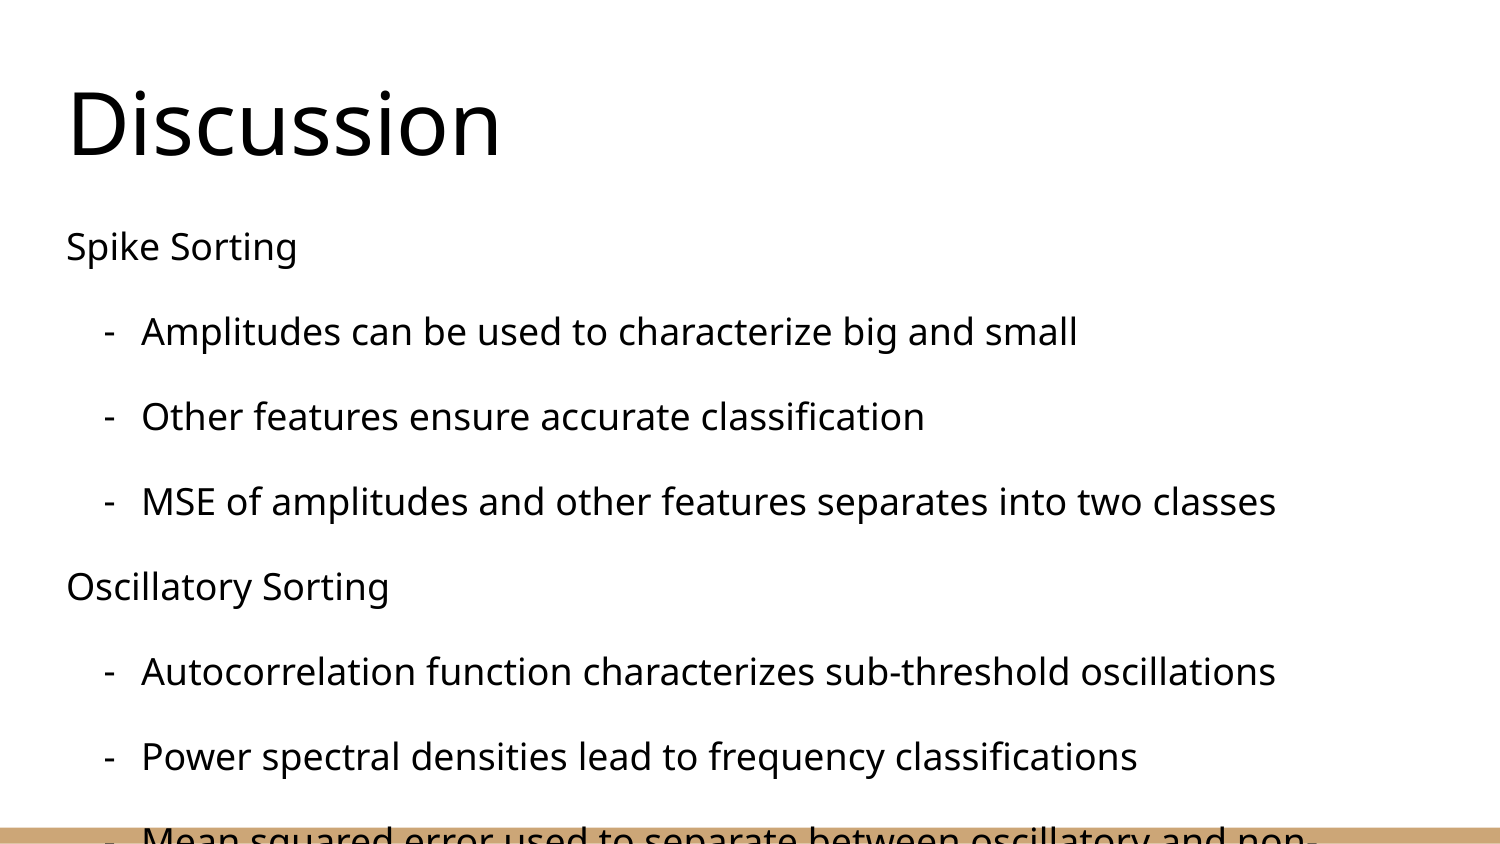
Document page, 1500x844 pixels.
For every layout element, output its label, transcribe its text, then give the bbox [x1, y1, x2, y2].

title Discussion [51, 51, 1449, 189]
list Spike Sorting Amplitudes can be used to characterize big and small Other features ensure accurate classification MSE of amplitudes and other features separates into two classes Oscillatory Sorting Autocorrelation function characterizes sub-threshold oscillations Power spectral densities lead to frequency classifications Mean squared error used to separate between oscillatory and non-oscillatory behavior [51, 200, 1449, 752]
